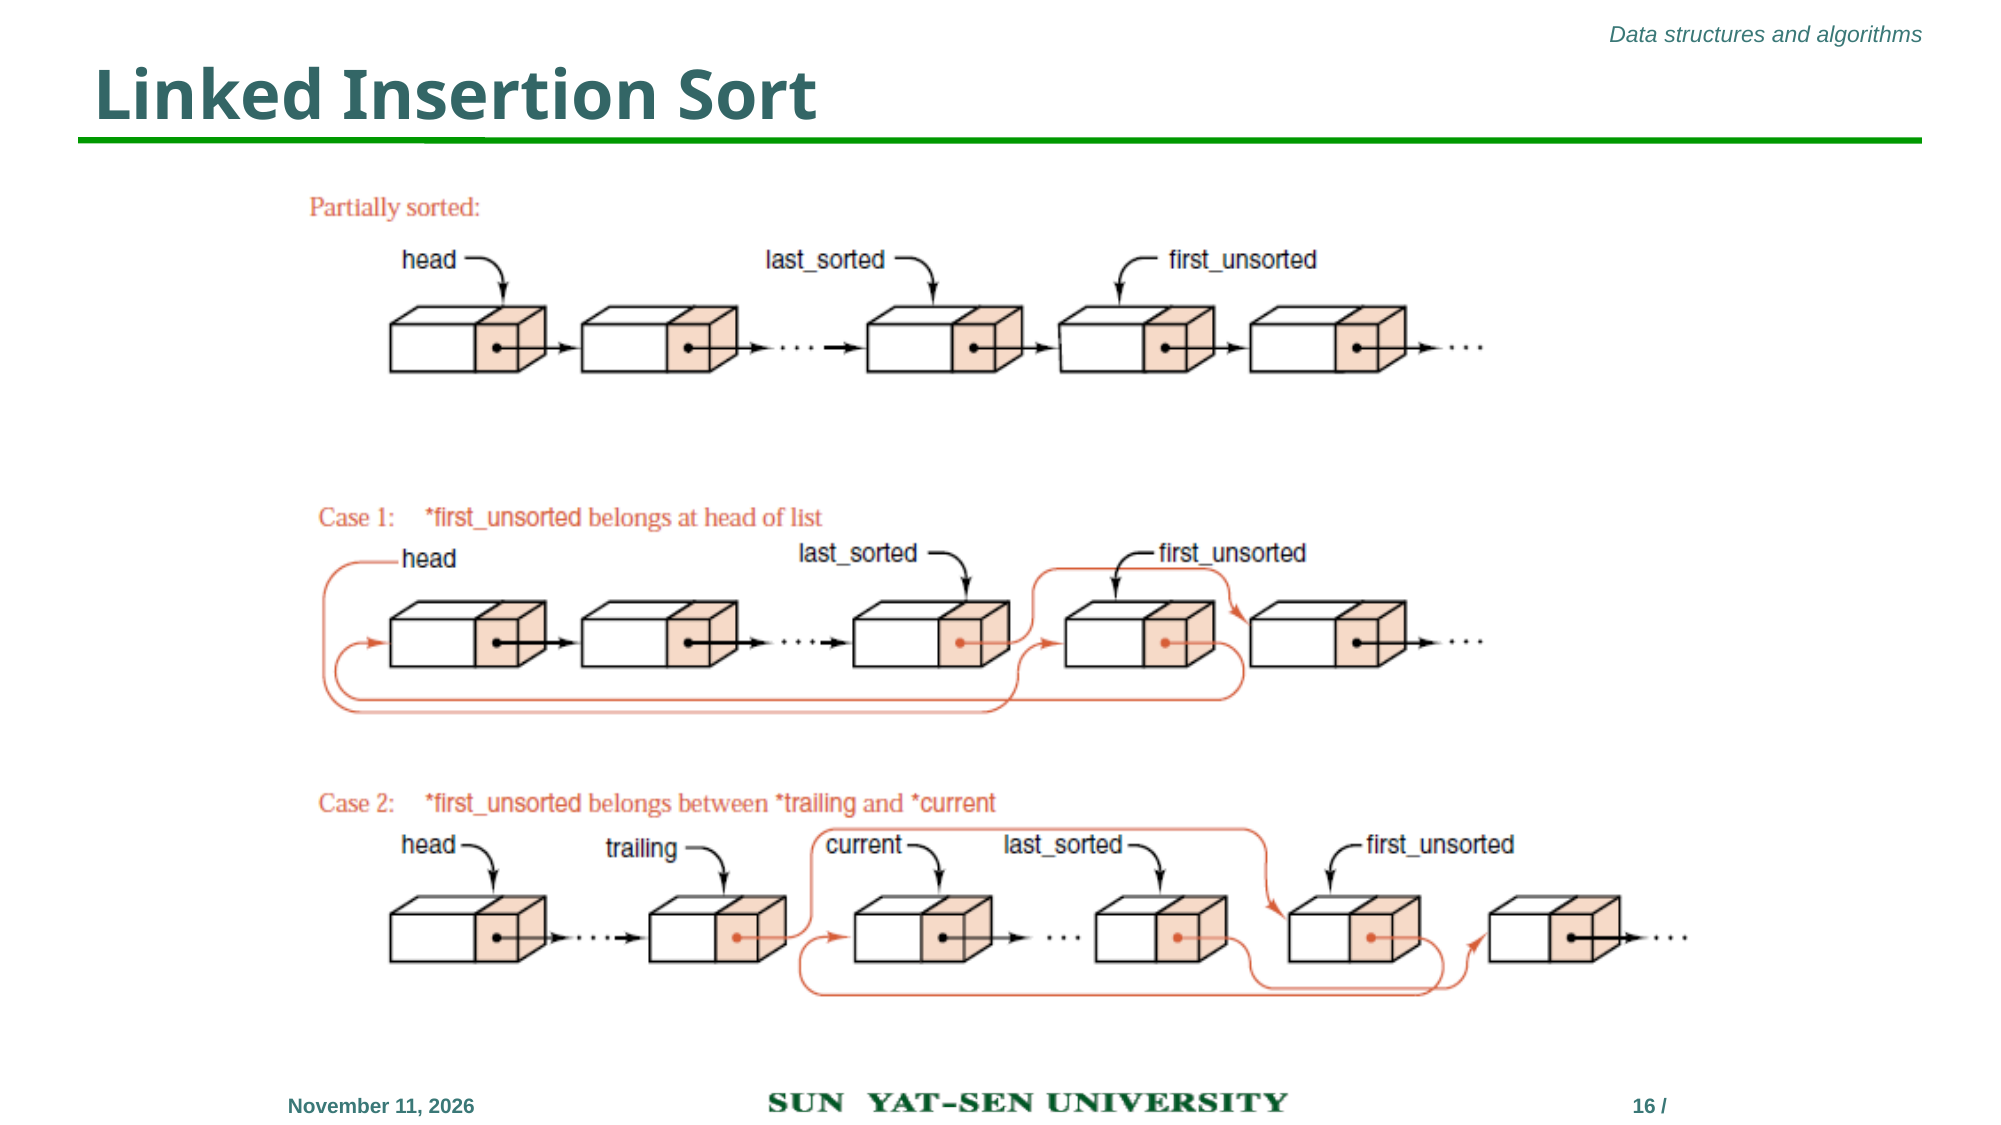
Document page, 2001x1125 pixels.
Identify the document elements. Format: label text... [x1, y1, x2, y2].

picture [755, 1079, 1297, 1125]
picture [296, 175, 1704, 1009]
title Linked Insertion Sort [77, 34, 1923, 141]
